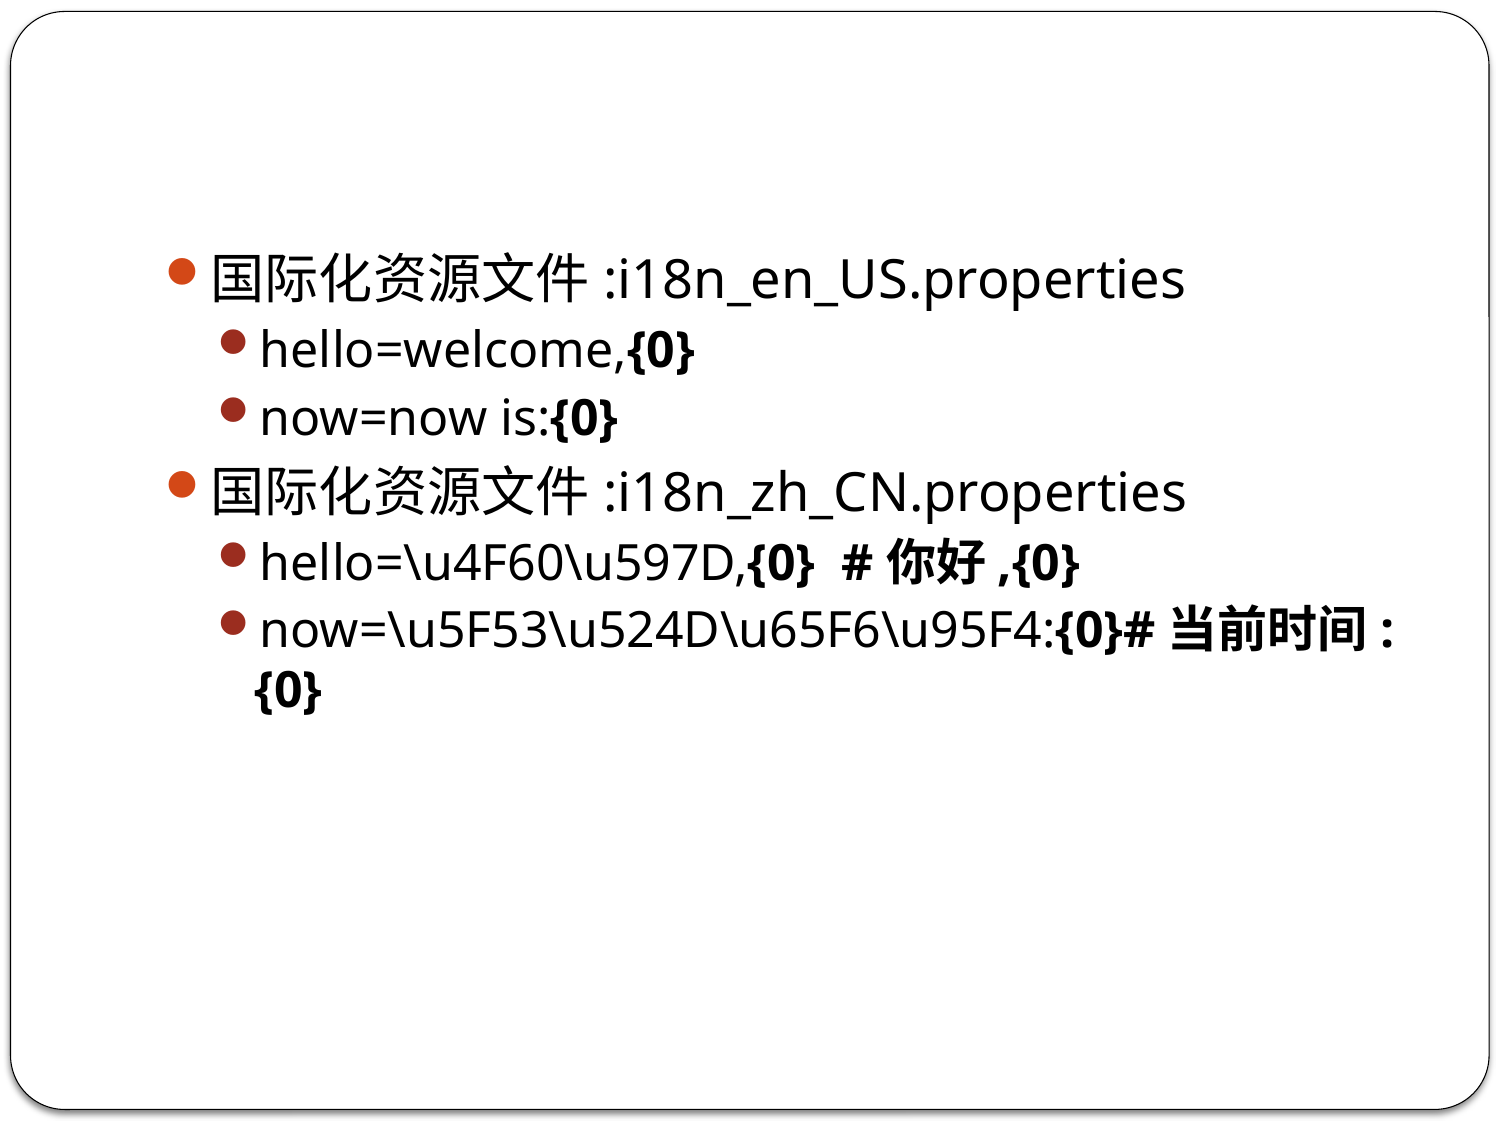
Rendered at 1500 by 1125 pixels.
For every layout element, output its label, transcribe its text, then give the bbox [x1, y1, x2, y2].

list 国际化资源文件:i18n_en_US.properties hello=welcome,{0} now=now is:{0} 国际化资源文件:i18n_zh_CN.properties hello=\u4F60\u597D,{0} #你好,{0} now=\u5F53\u524D\u65F6\u95F4:{0}#当前时间:{0} [150, 237, 1425, 988]
